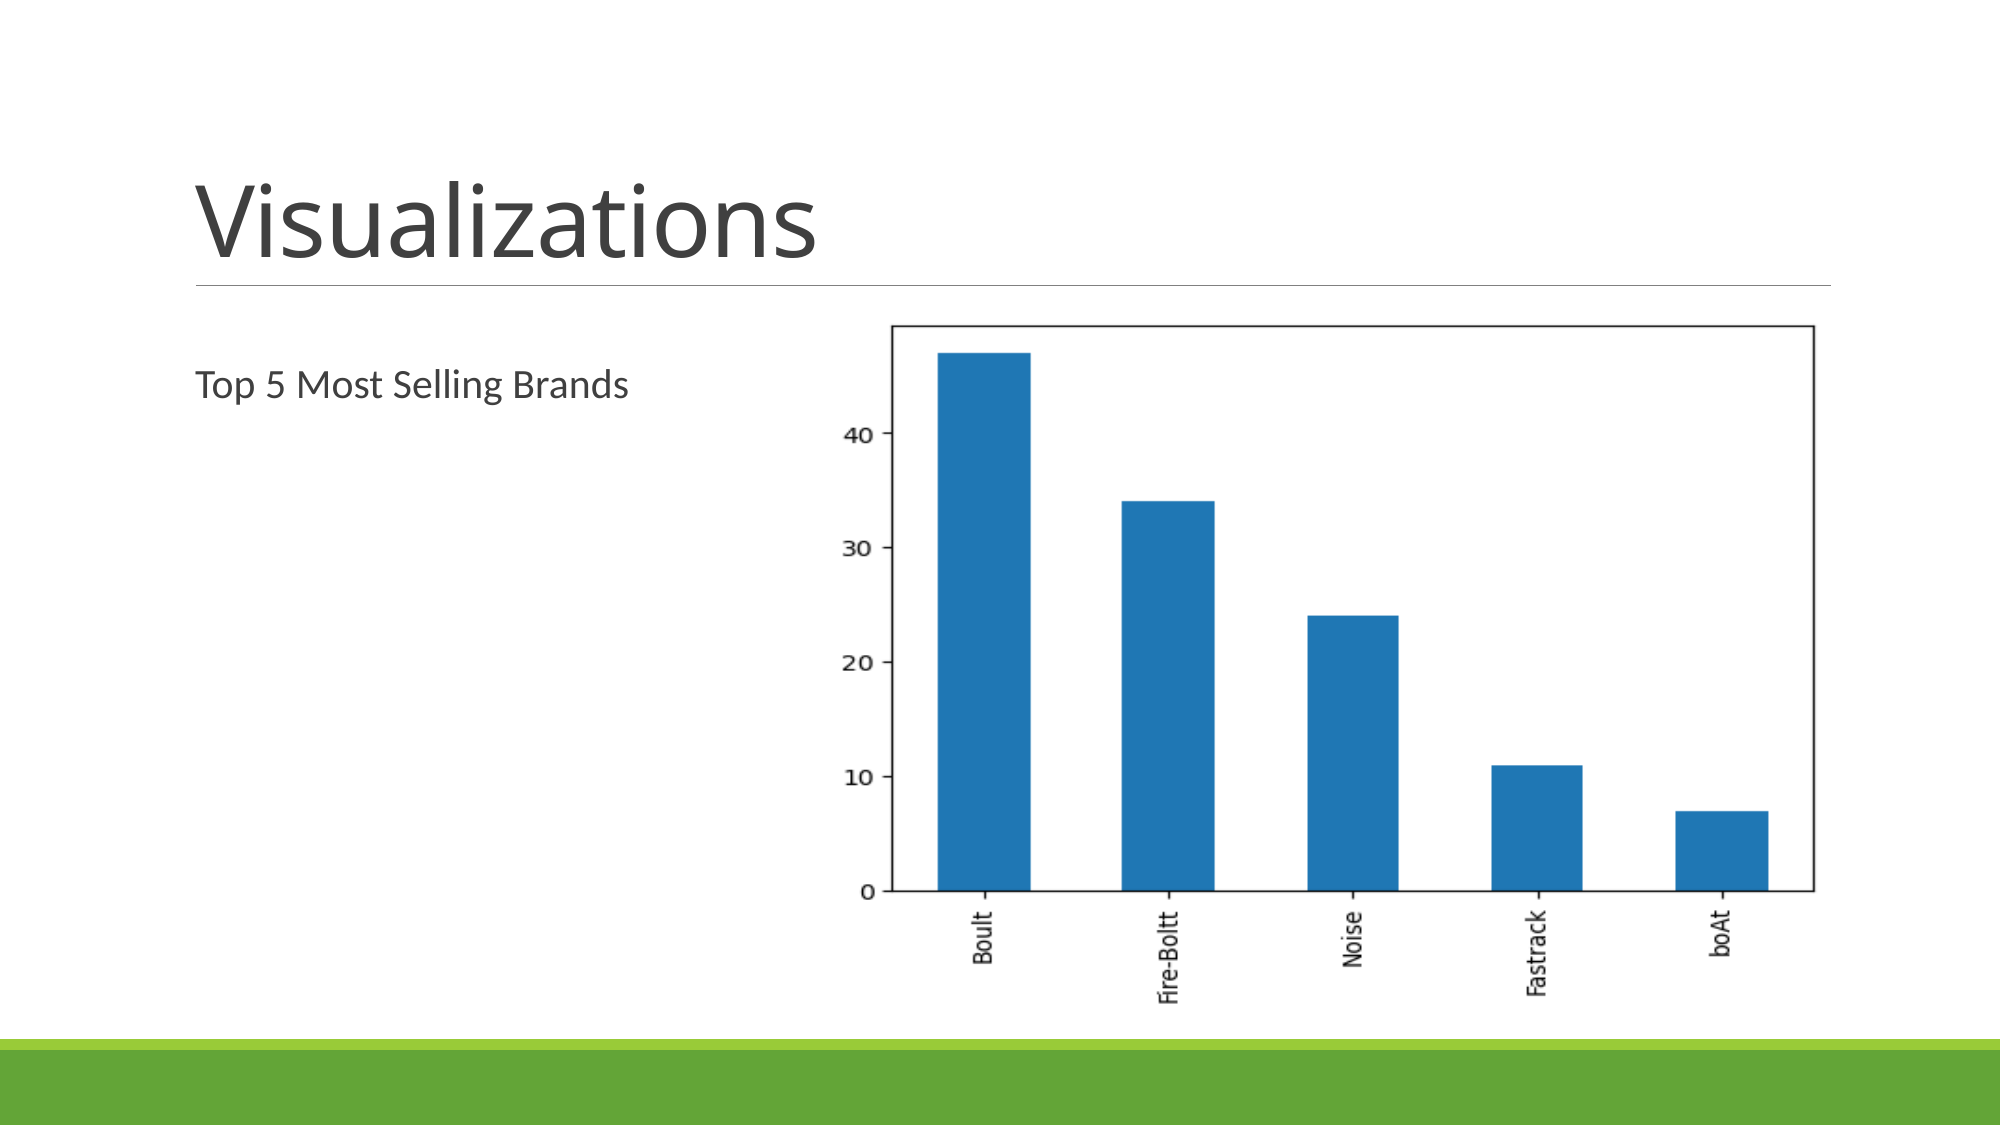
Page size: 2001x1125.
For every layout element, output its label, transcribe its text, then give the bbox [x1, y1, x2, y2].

list Top 5 Most Selling Brands [180, 354, 652, 433]
picture [823, 312, 1833, 1016]
title Visualizations [180, 47, 1830, 285]
